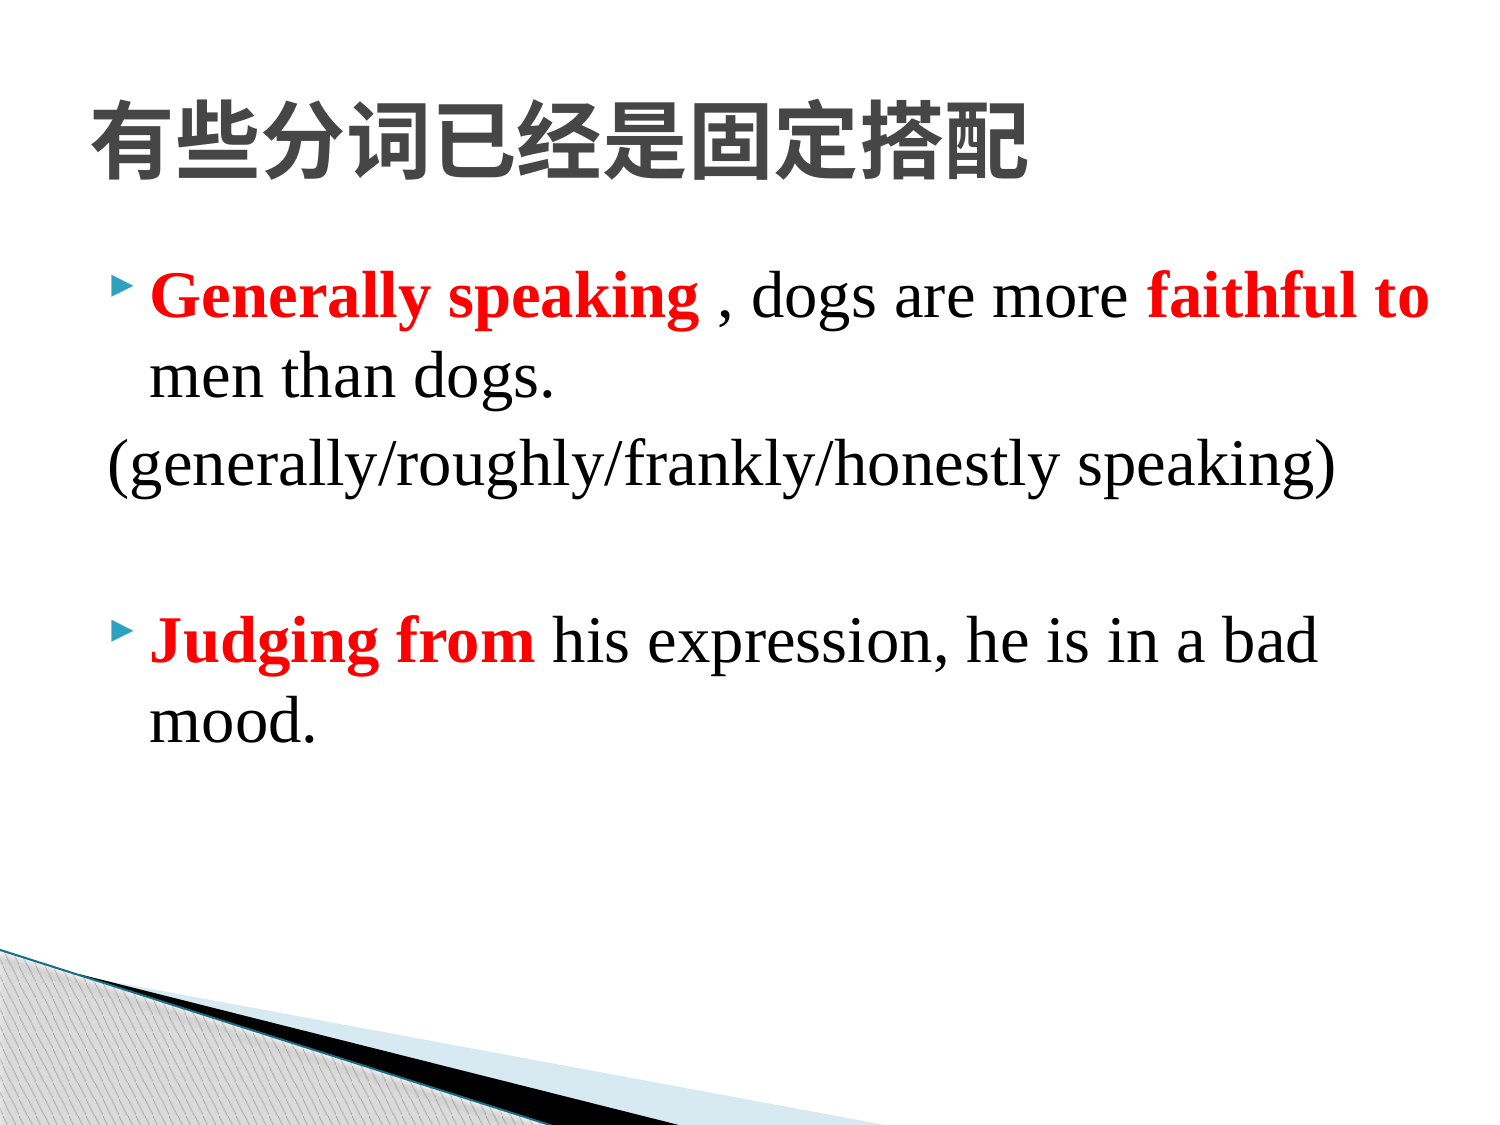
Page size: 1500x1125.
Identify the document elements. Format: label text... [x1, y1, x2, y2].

list Generally speaking , dogs are more faithful to men than dogs. (generally/roughly/frankly/honestly speaking) Judging from his expression, he is in a bad mood. [75, 243, 1483, 986]
title 有些分词已经是固定搭配 [75, 45, 1425, 233]
